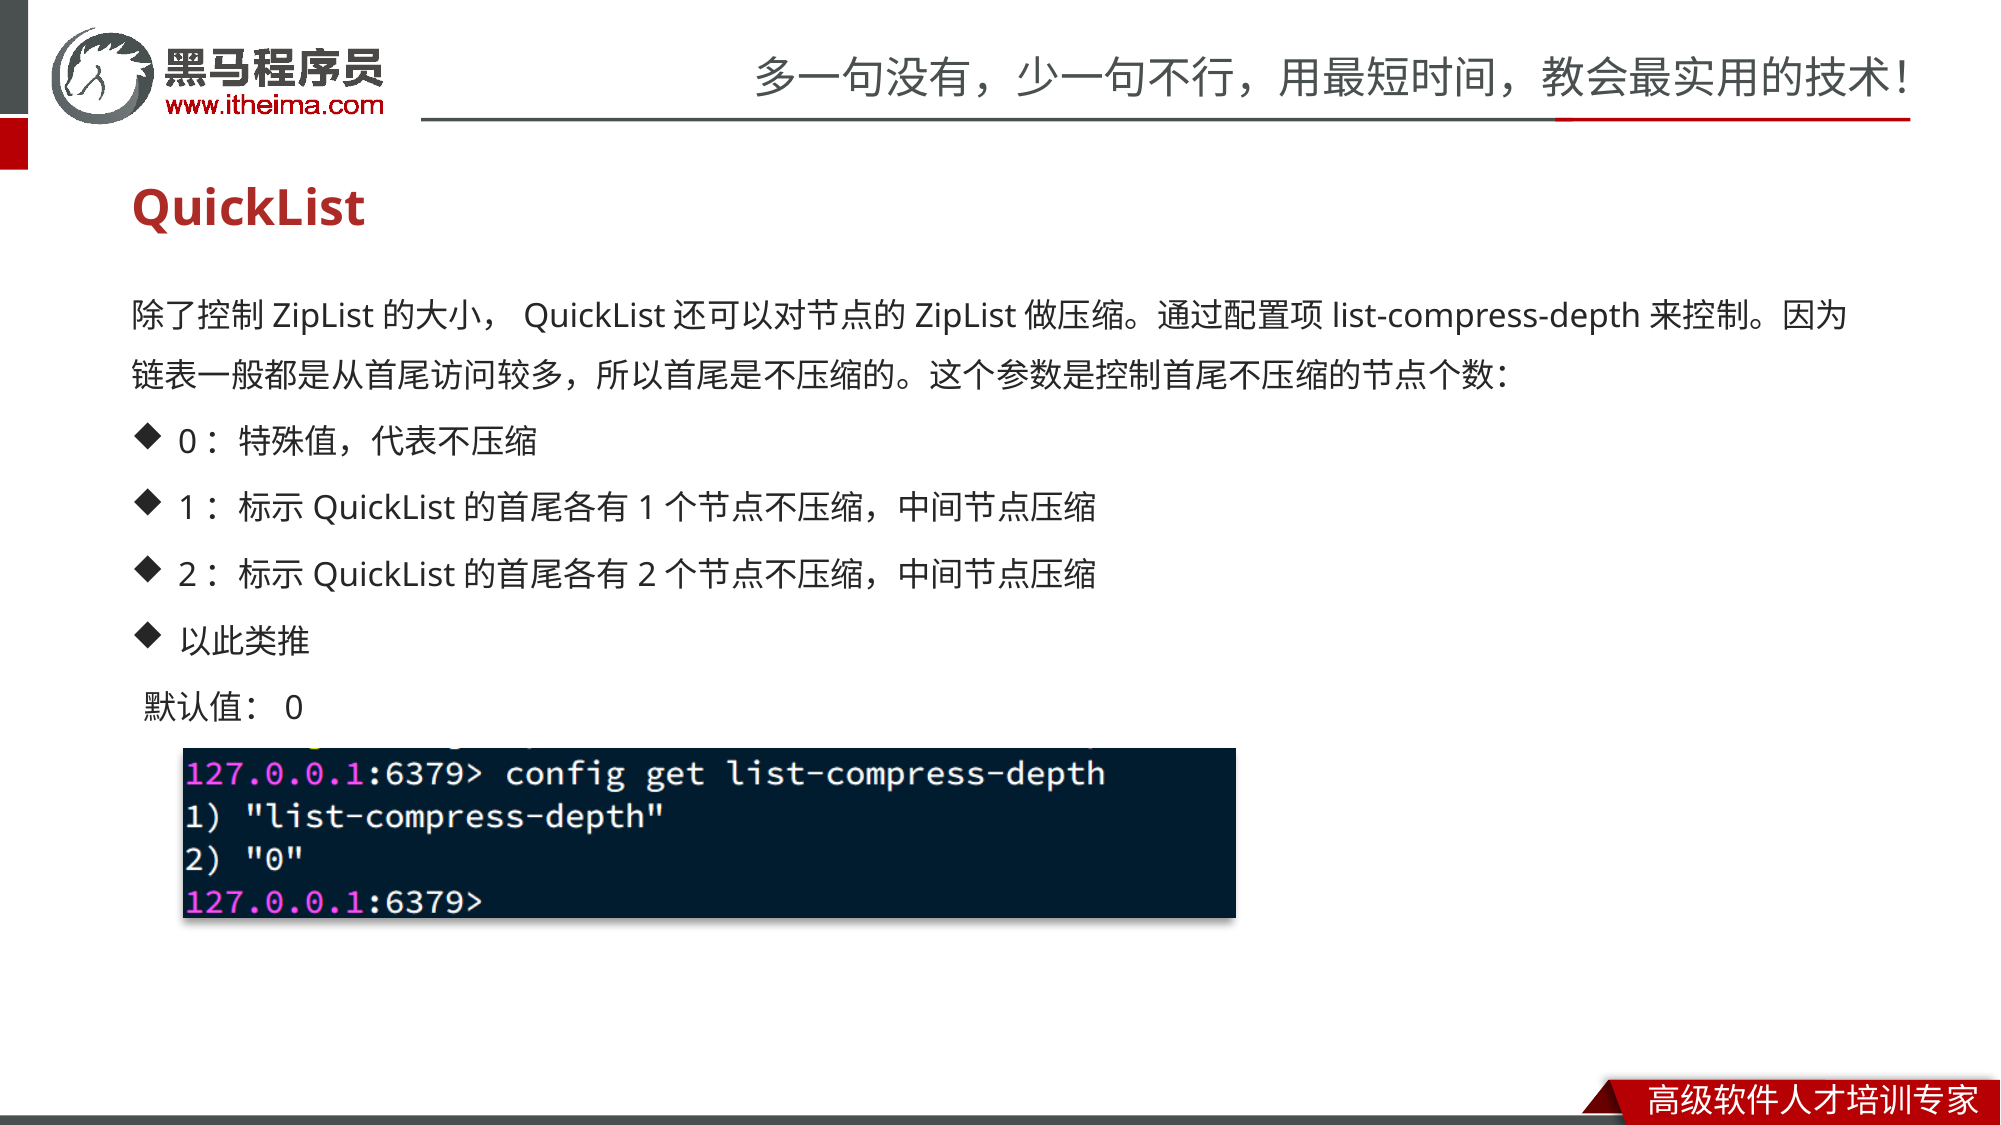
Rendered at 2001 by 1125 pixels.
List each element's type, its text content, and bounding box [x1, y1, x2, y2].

picture [183, 748, 1236, 918]
picture [50, 26, 384, 125]
list 除了控制ZipList的大小，QuickList还可以对节点的ZipList做压缩。通过配置项list-compress-depth来控制。因为链表一般都是从首尾访问较多，所以首尾是不压缩的。这个参数是控制首尾不压缩的节点个数： 0：特殊值，代表不压缩 1：标示QuickList的首尾各有1个节点不压缩，中间节点压缩 2：标示QuickList的首尾各有2个节点不压缩，中间节点压缩 以此类推 默认值：0 [116, 266, 1872, 720]
title QuickList [116, 173, 1872, 238]
